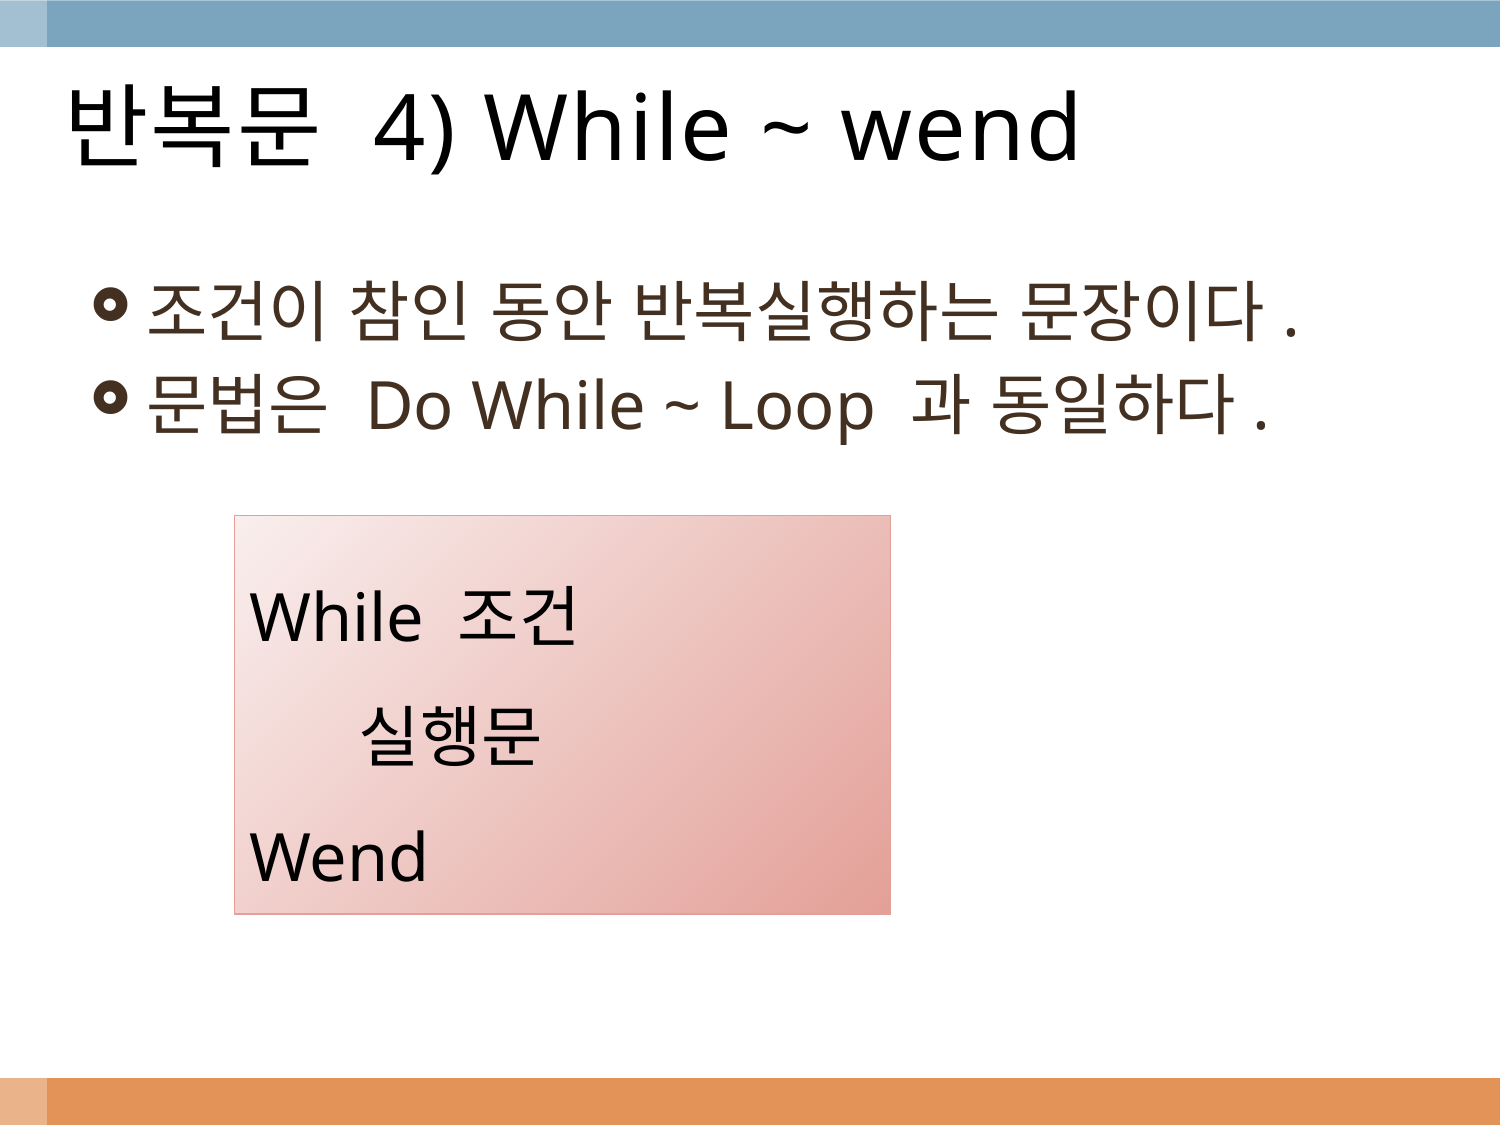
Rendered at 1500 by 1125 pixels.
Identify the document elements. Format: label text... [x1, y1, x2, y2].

list 조건이 참인 동안 반복실행하는 문장이다. 문법은 Do While ~ Loop 과 동일하다. [75, 262, 1425, 504]
text_box While 조건 실행문 Wend [234, 515, 891, 915]
title 반복문 4) While ~ wend [49, 46, 1454, 202]
